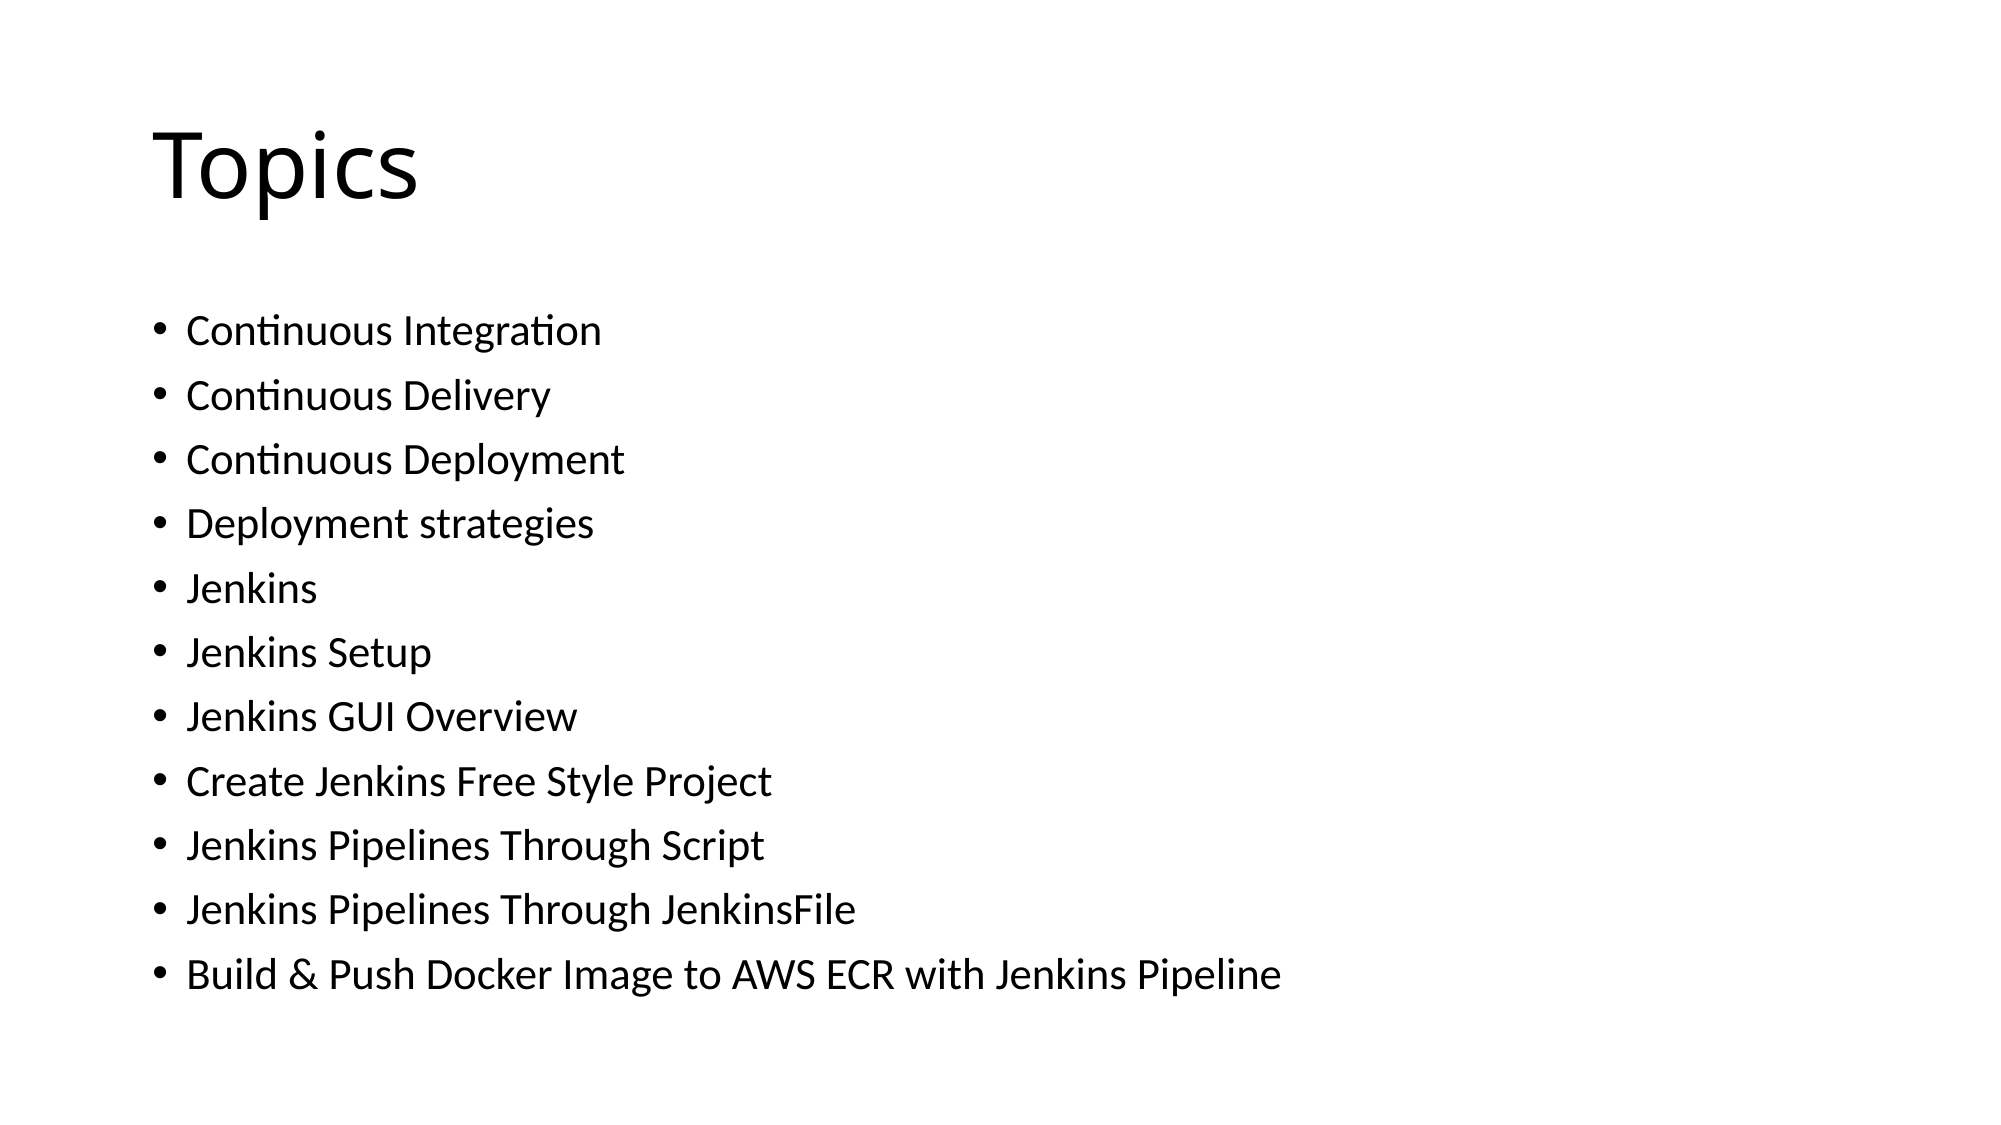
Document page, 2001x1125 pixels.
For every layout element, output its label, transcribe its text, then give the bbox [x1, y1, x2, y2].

title Topics [137, 59, 1863, 278]
list Continuous Integration Continuous Delivery Continuous Deployment Deployment strategies Jenkins Jenkins Setup Jenkins GUI Overview Create Jenkins Free Style Project Jenkins Pipelines Through Script Jenkins Pipelines Through JenkinsFile Build & Push Docker Image to AWS ECR with Jenkins Pipeline [137, 299, 1863, 1014]
